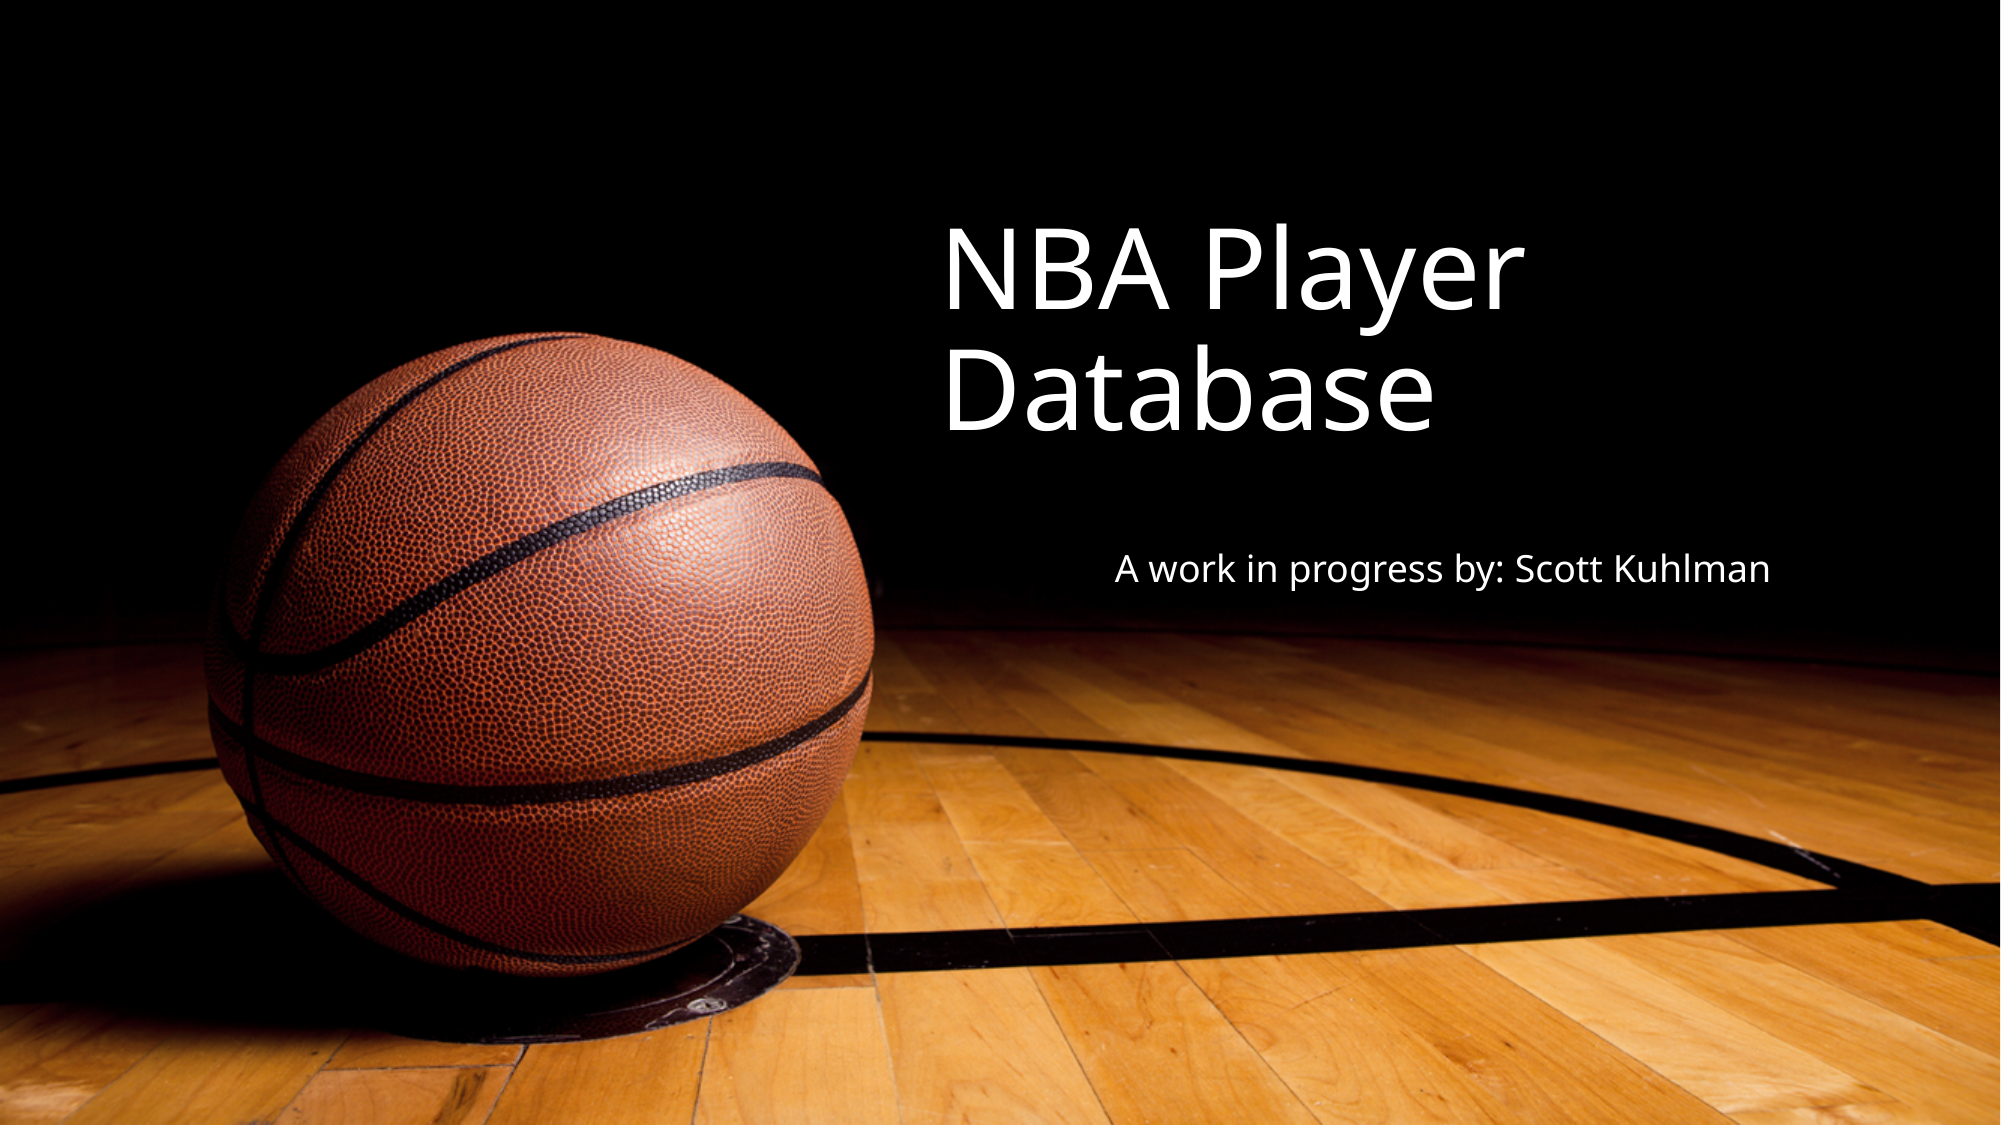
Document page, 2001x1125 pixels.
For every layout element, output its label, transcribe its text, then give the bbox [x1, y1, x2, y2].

picture [0, 0, 2001, 1125]
title NBA Player Database [924, 50, 1825, 463]
text_box A work in progress by: Scott Kuhlman [1099, 537, 1863, 598]
